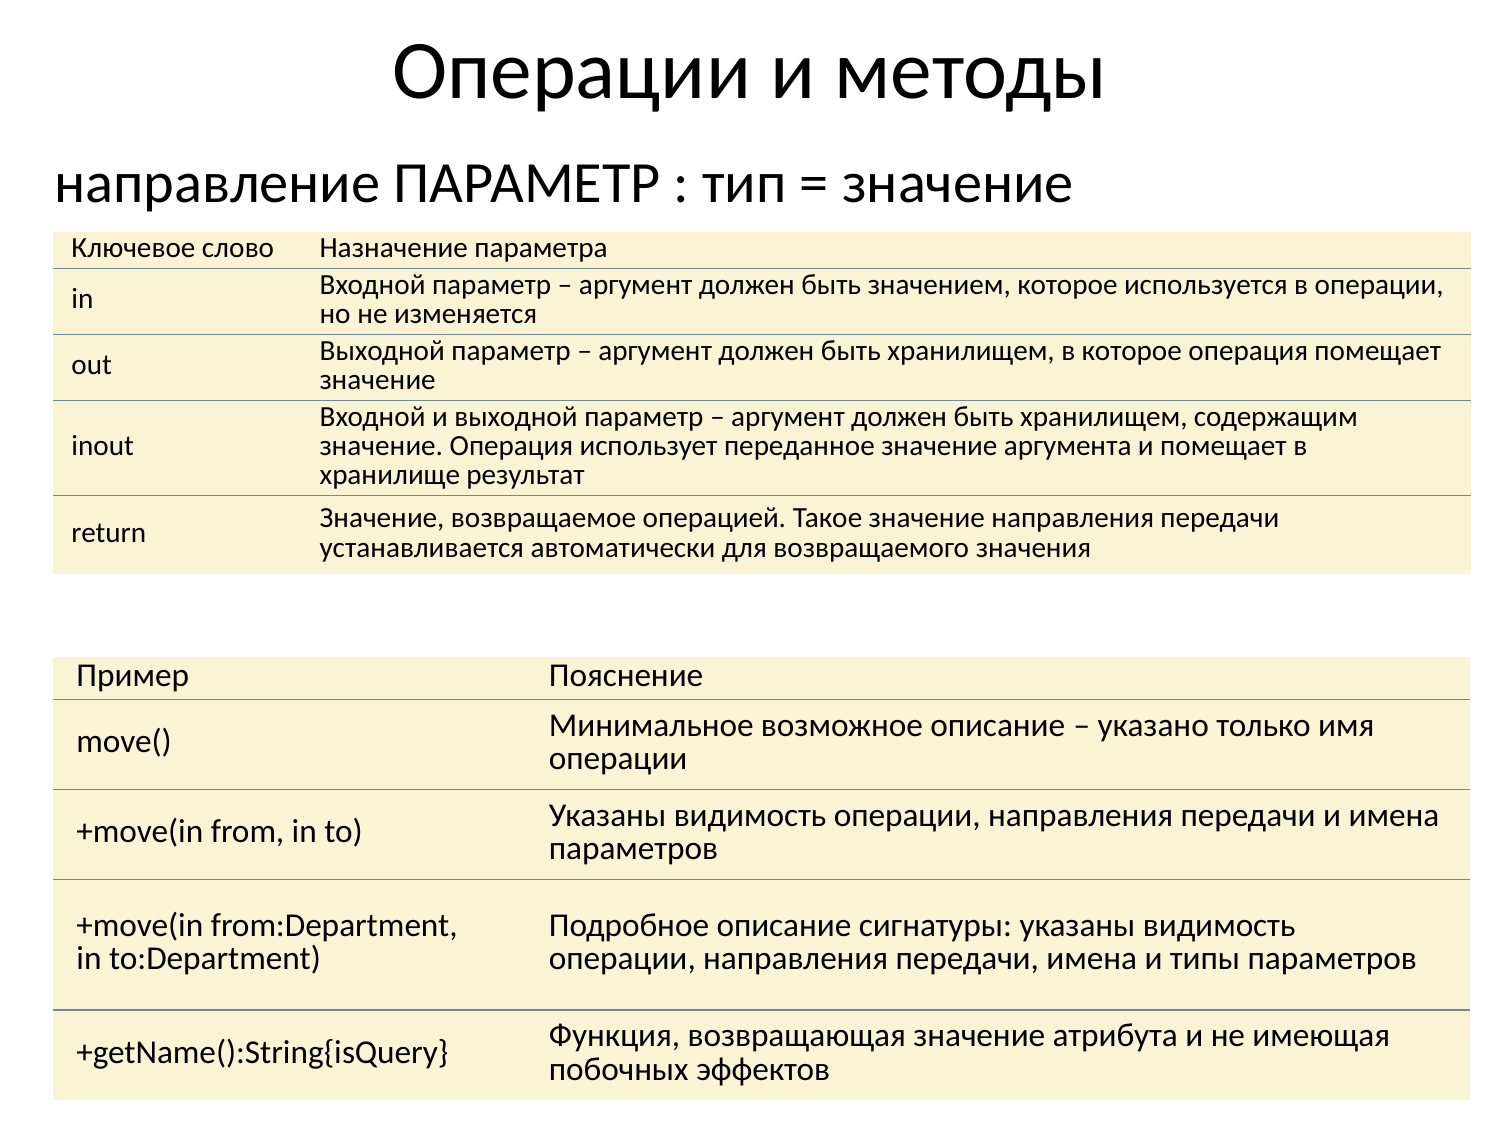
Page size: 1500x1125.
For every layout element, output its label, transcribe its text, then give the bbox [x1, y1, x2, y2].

table_cell +move(in from:Department, in to:Department) [53, 880, 526, 1009]
table_cell +move(in from, in to) [53, 790, 526, 879]
table_cell in [53, 269, 301, 334]
table_cell Минимальное возможное описание ‒ указано только имя операции [526, 700, 1470, 789]
table_cell move() [53, 700, 526, 789]
list направление ПАРАМЕТР : тип = значение [39, 137, 1436, 232]
table_header Ключевое слово [53, 232, 301, 268]
table_cell Входной параметр ‒ аргумент должен быть значением, которое используется в операции, но не изменяется [301, 269, 1471, 334]
table_header Пример [53, 657, 526, 699]
table_header Назначение параметра [301, 232, 1471, 268]
table_header Пояснение [526, 657, 1470, 699]
table_cell out [53, 335, 301, 400]
table_cell Входной и выходной параметр ‒ аргумент должен быть хранилищем, содержащим значение. Операция использует переданное значение аргумента и помещает в хранилище результат [301, 401, 1471, 495]
table_cell Функция, возвращающая значение атрибута и не имеющая побочных эффектов [526, 1011, 1470, 1100]
table_cell Указаны видимость операции, направления передачи и имена параметров [526, 790, 1470, 879]
table_cell Значение, возвращаемое операцией. Такое значение направления передачи устанавливается автоматически для возвращаемого значения [301, 496, 1471, 574]
table_cell +getName():String{isQuery} [53, 1011, 526, 1100]
table_cell inout [53, 401, 301, 495]
table_cell Подробное описание сигнатуры: указаны видимость операции, направления передачи, имена и типы параметров [526, 880, 1470, 1009]
table_cell Выходной параметр ‒ аргумент должен быть хранилищем, в которое операция помещает значение [301, 335, 1471, 400]
title Операции и методы [75, 7, 1425, 124]
table_cell return [53, 496, 301, 574]
